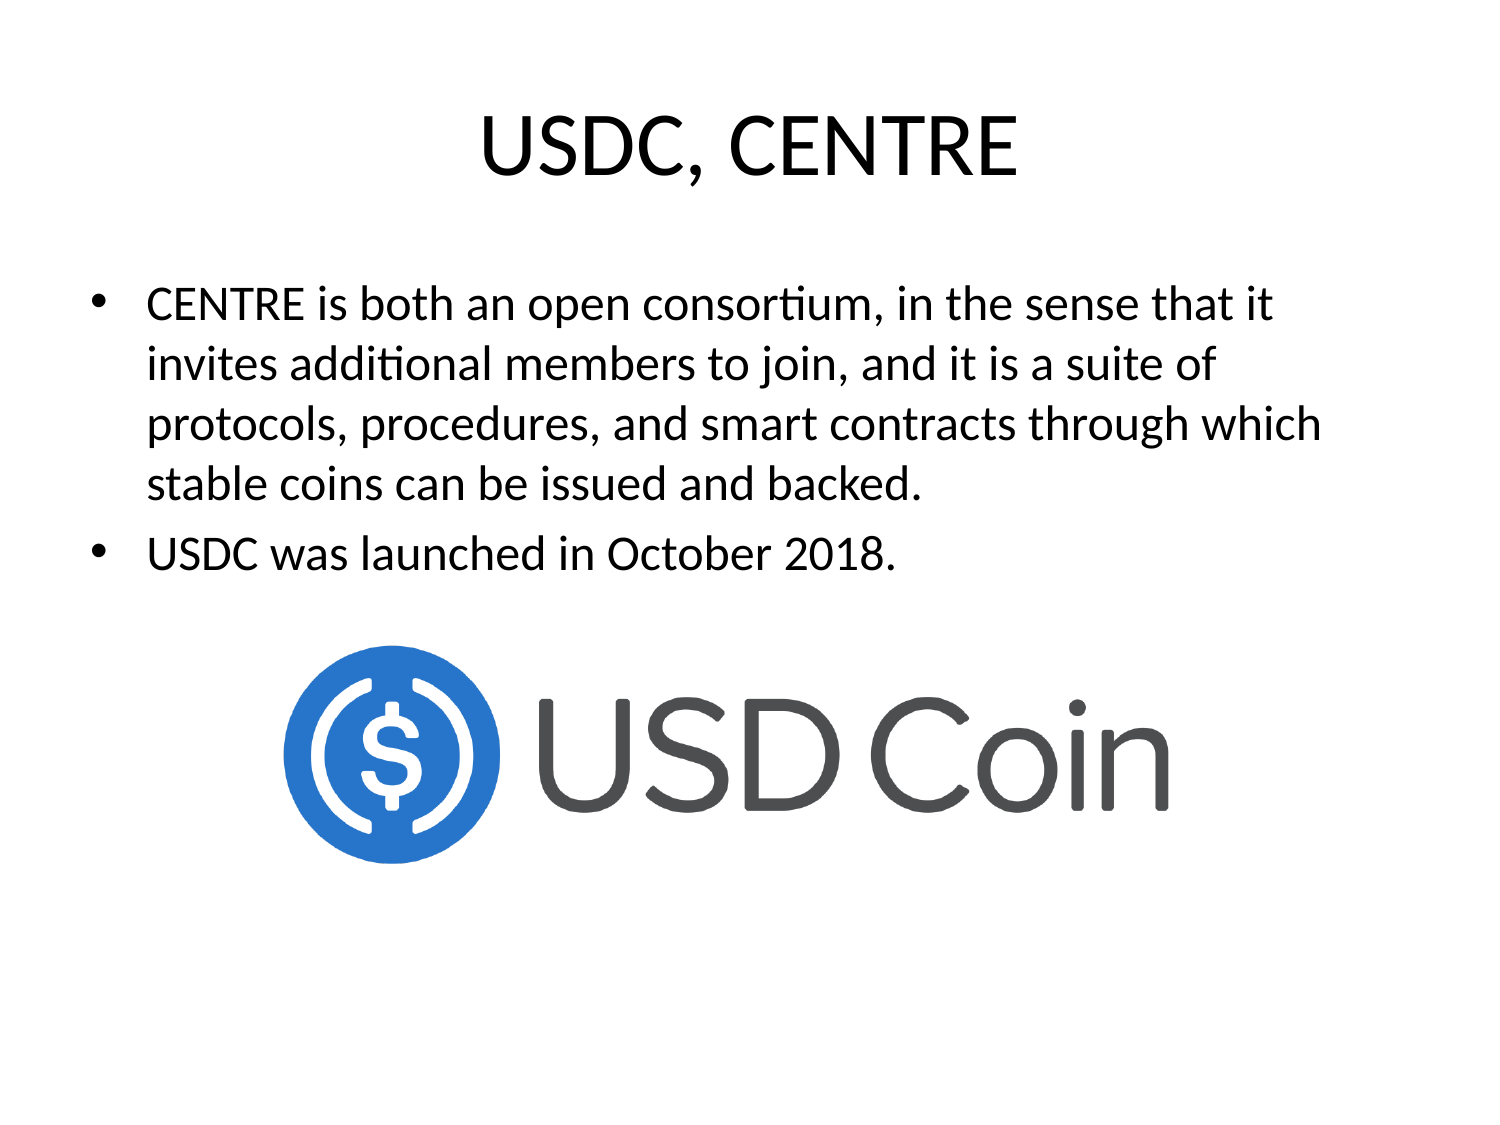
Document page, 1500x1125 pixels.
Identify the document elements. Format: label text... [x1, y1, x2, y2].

list CENTRE is both an open consortium, in the sense that it invites additional members to join, and it is a suite of protocols, procedures, and smart contracts through which stable coins can be issued and backed. USDC was launched in October 2018. [75, 262, 1425, 1005]
title USDC, CENTRE [75, 45, 1425, 233]
picture [274, 637, 1176, 872]
